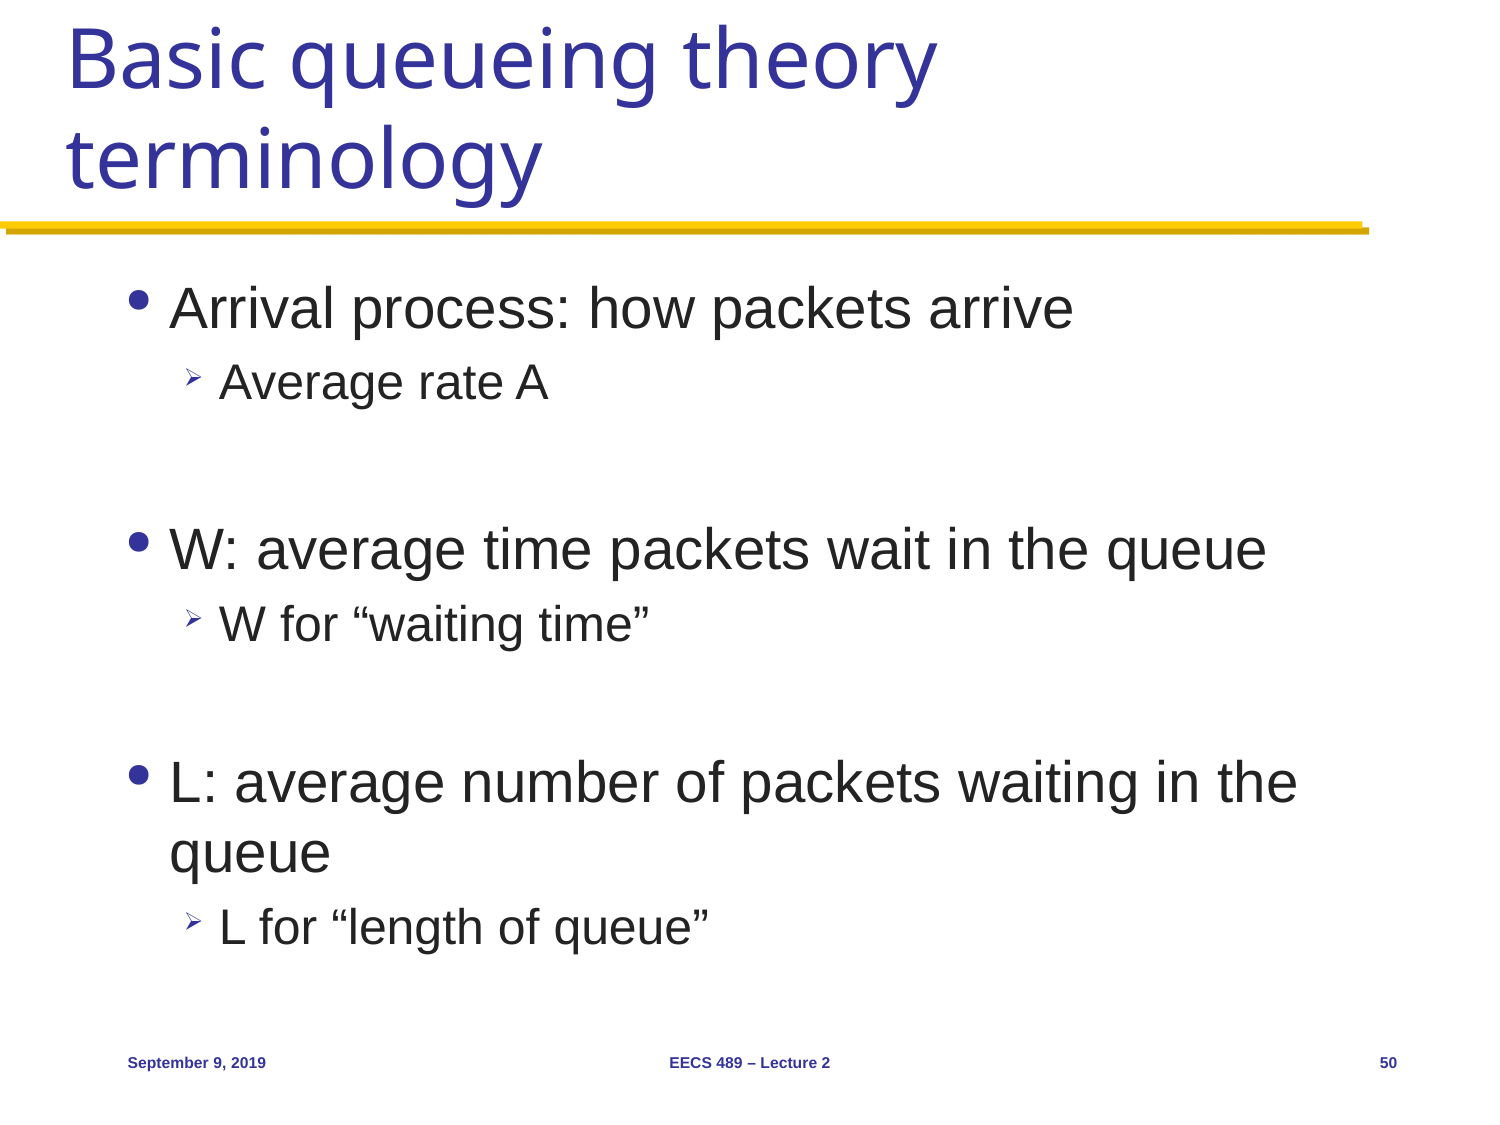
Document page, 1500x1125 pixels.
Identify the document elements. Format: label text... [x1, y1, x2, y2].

title Basic queueing theory terminology [49, 24, 1451, 213]
footer EECS 489 – Lecture 2 [512, 1024, 988, 1101]
list Arrival process: how packets arrive Average rate A W: average time packets wait in the queue W for “waiting time” L: average number of packets waiting in the queue L for “length of queue” [112, 262, 1413, 988]
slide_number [112, 1024, 426, 1101]
slide_number 50 [1312, 1024, 1413, 1101]
